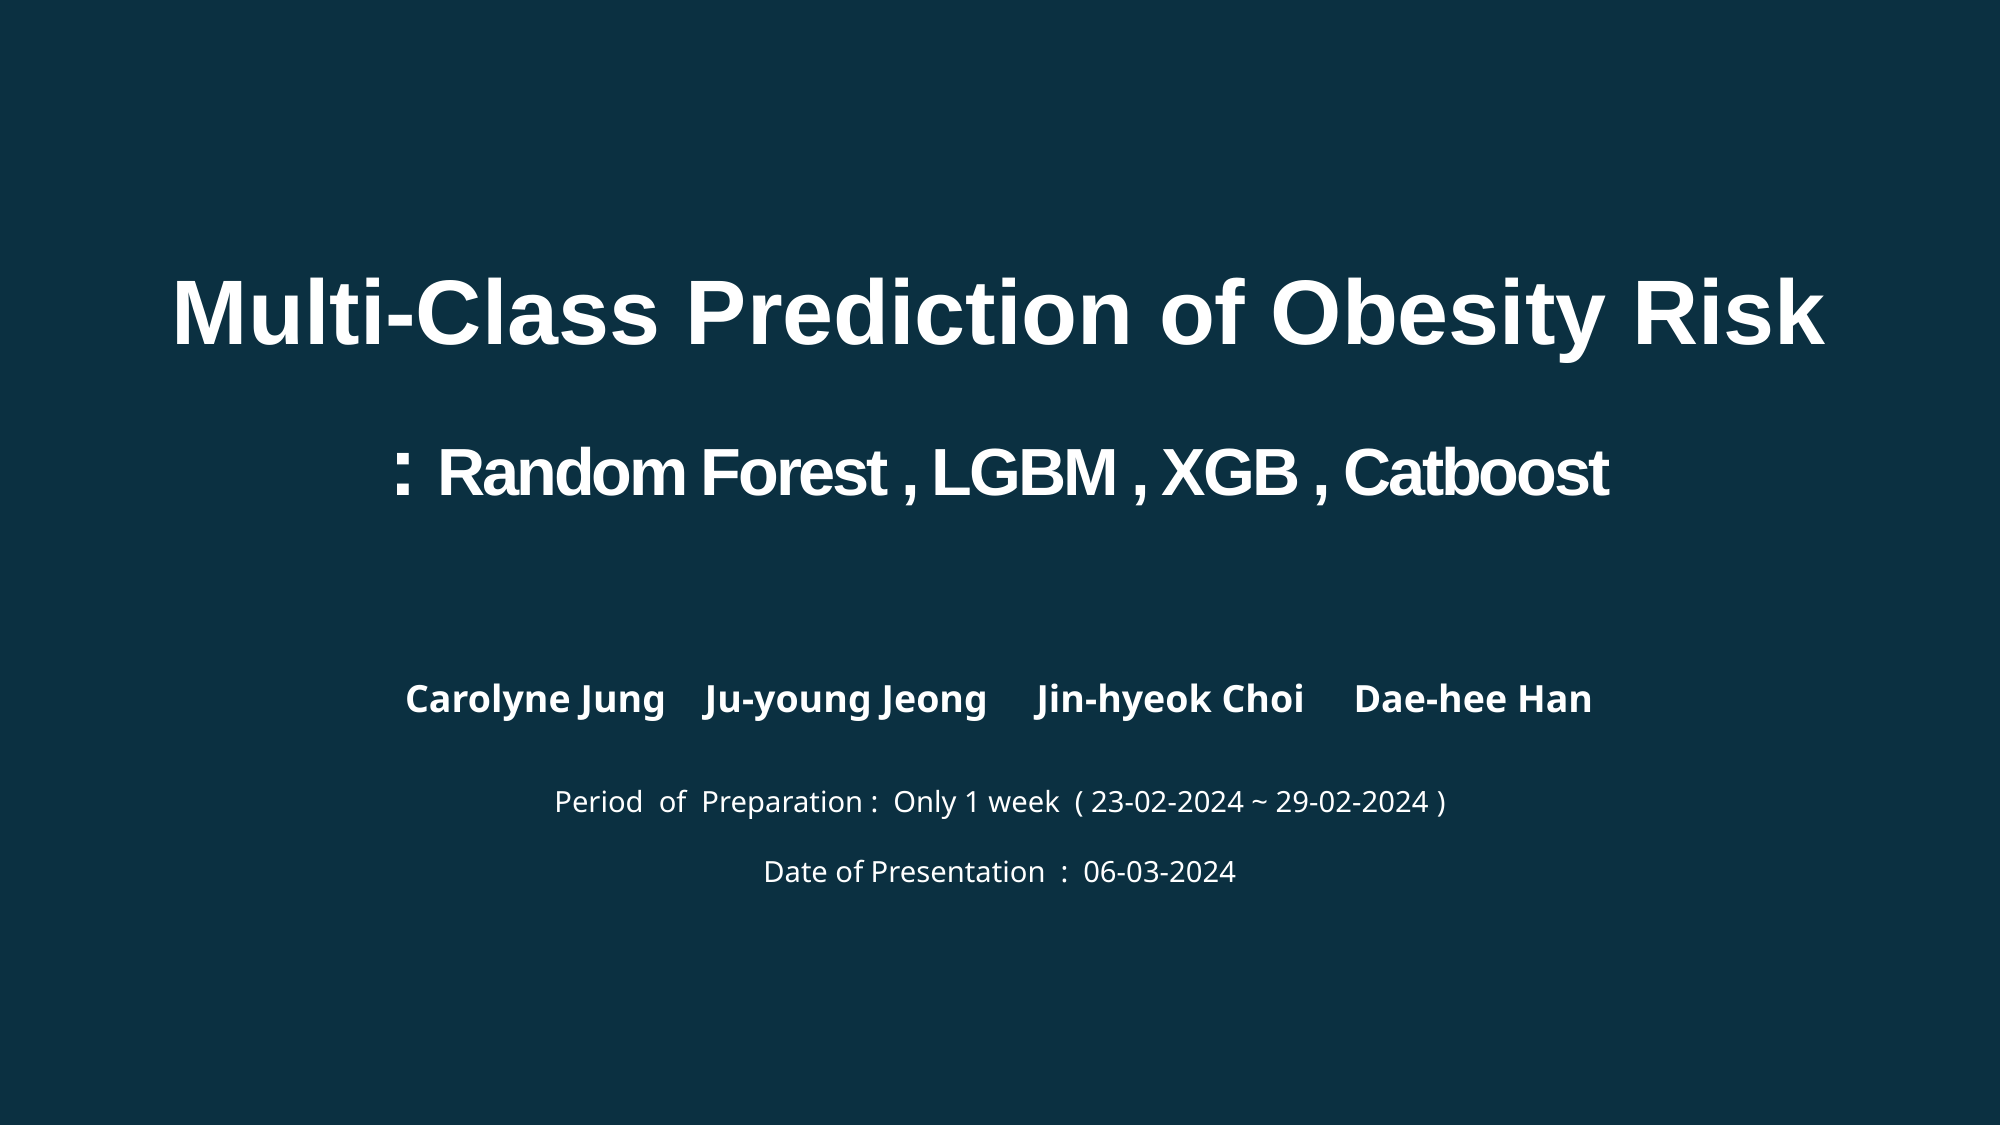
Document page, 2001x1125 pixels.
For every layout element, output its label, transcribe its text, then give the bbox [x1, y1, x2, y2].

text_box Carolyne Jung Ju-young Jeong Jin-hyeok Choi Dae-hee Han [101, 645, 1899, 746]
text_box Multi-Class Prediction of Obesity Risk : Random Forest , LGBM , XGB , Catboost [84, 190, 1916, 520]
text_box Period of Preparation : Only 1 week ( 23-02-2024 ~ 29-02-2024 ) Date of Presentation : 06-03-2024 [356, 740, 1644, 896]
